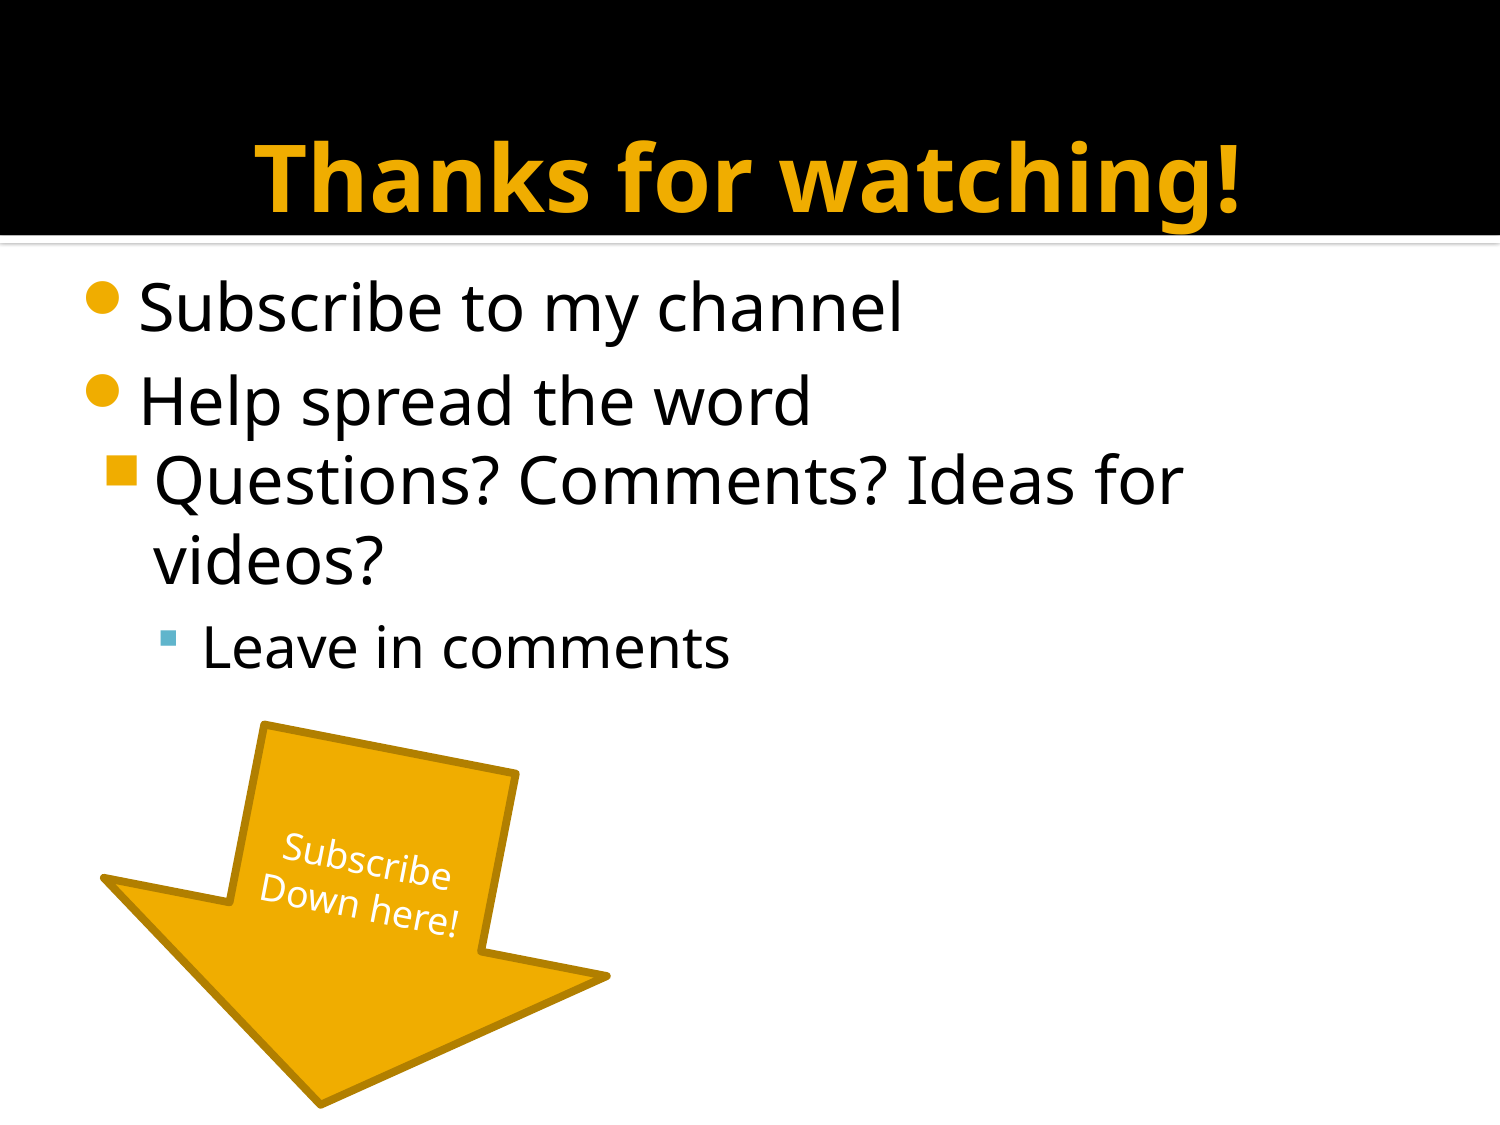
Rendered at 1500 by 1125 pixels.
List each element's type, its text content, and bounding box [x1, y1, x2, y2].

text_box Subscribe Down here! [99, 720, 611, 1109]
title Thanks for watching! [69, 87, 1420, 263]
list Subscribe to my channel Help spread the word Questions? Comments? Ideas for videos? Leave in comments [72, 249, 1423, 1032]
